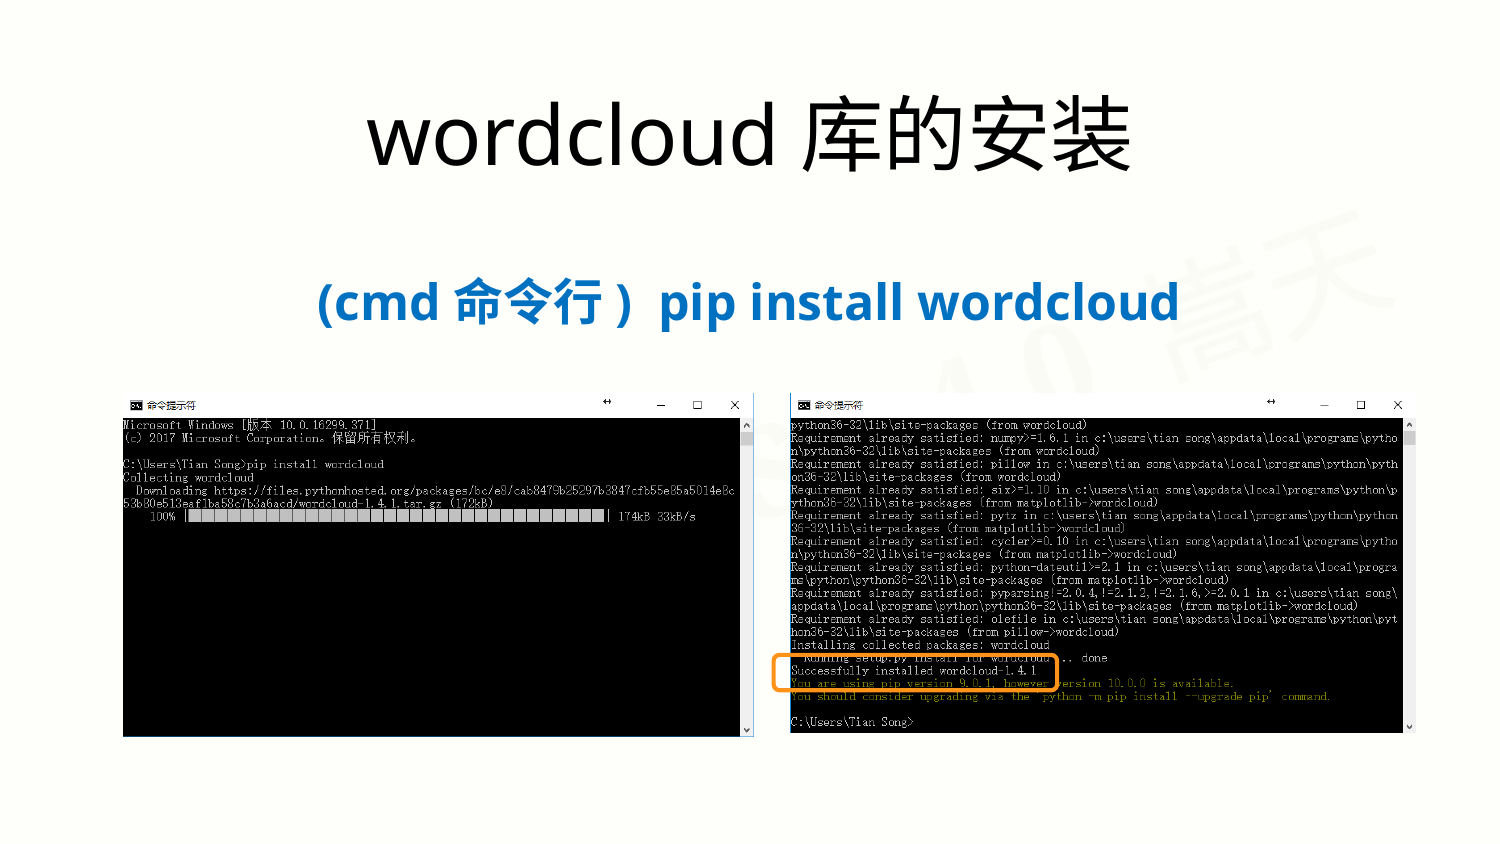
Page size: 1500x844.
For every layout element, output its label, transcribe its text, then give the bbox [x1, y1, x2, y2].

picture [790, 393, 1416, 734]
text_box [773, 654, 785, 691]
text_box wordcloud库的安装 [0, 79, 1500, 211]
picture [123, 393, 754, 737]
text_box (cmd命令行) pip install wordcloud [0, 232, 1500, 338]
